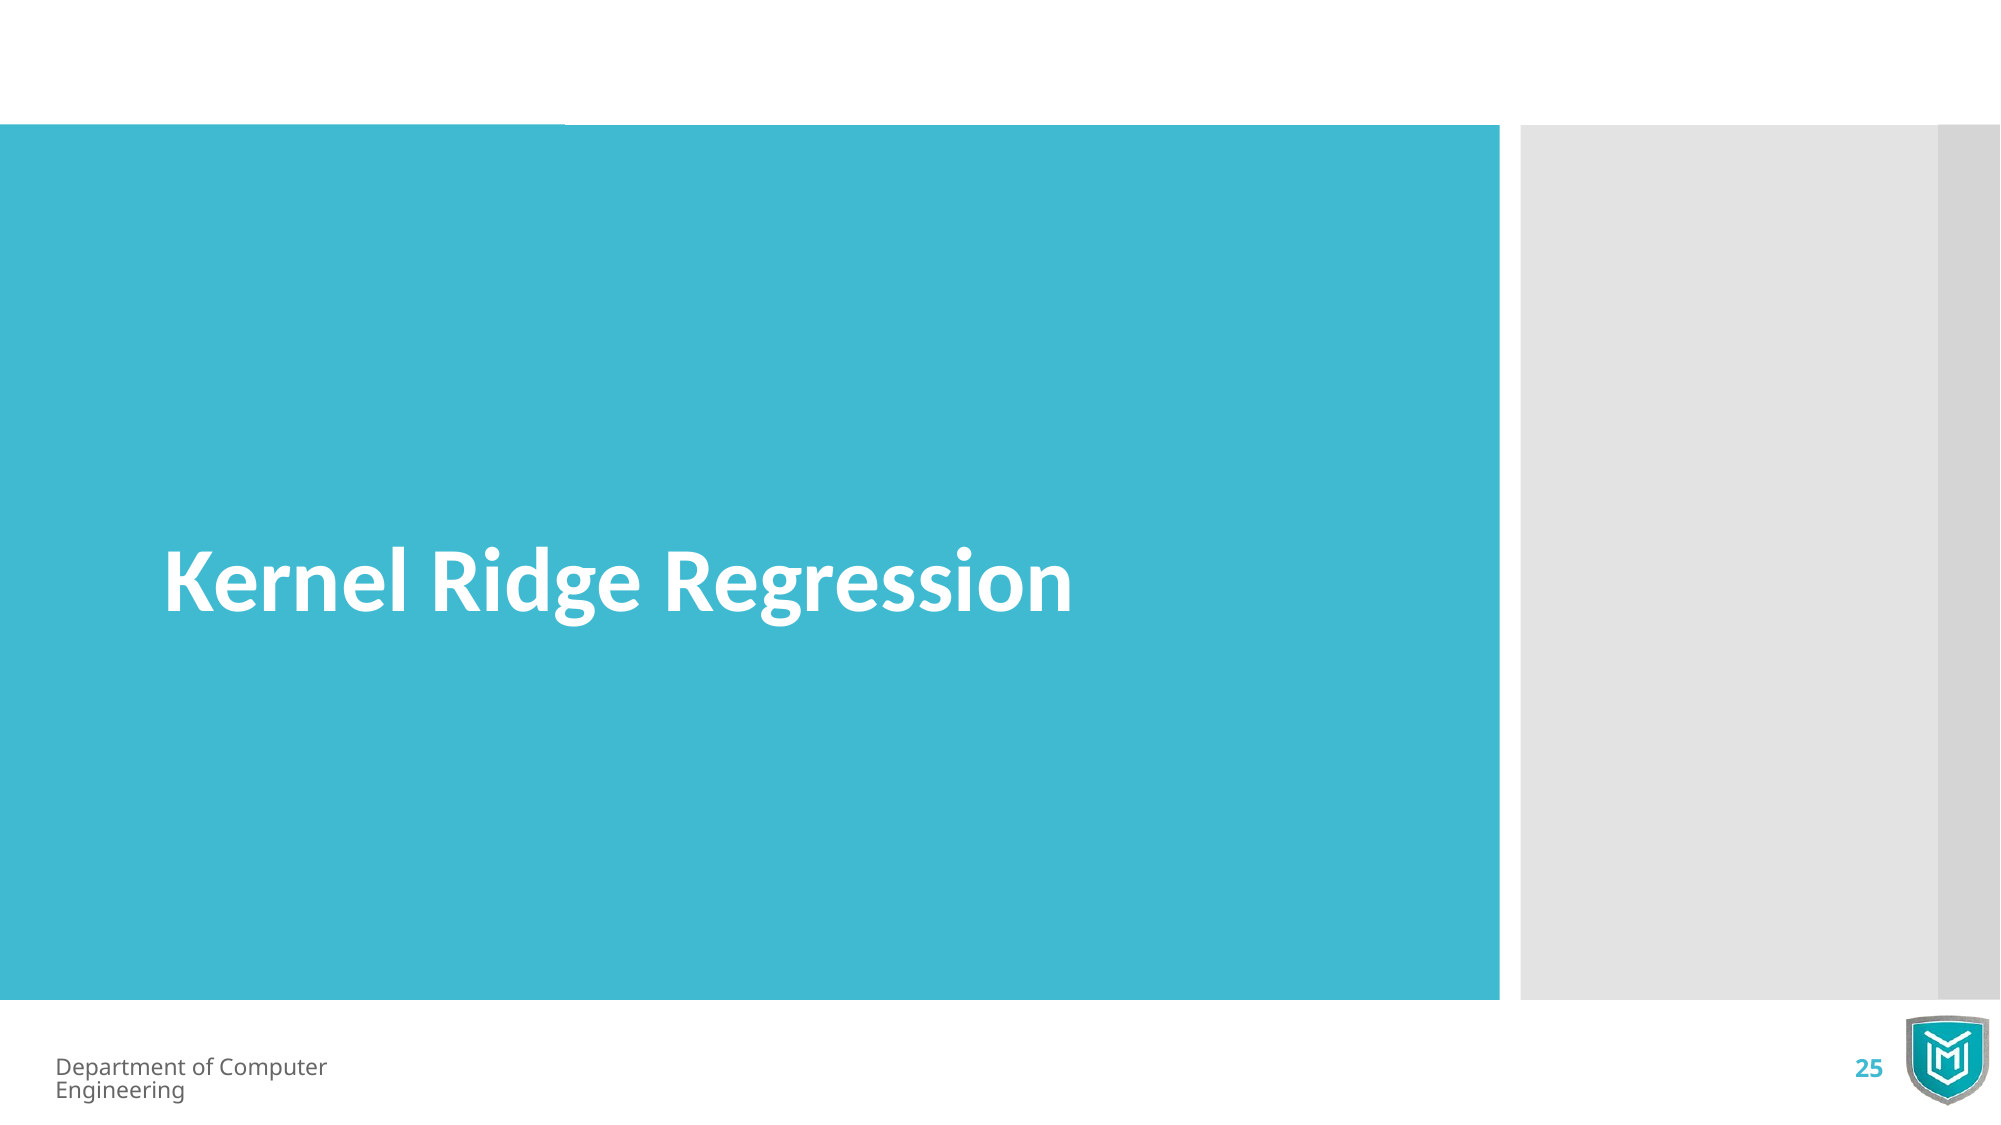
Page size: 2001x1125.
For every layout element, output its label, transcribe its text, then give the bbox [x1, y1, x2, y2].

picture [1896, 1000, 2000, 1125]
text_box [1520, 125, 2000, 1000]
text_box Kernel Ridge Regression [149, 512, 1350, 672]
slide_number 25 [1848, 1061, 1888, 1091]
text_box [0, 125, 1500, 1000]
footer Department of Computer Engineering [53, 1056, 428, 1084]
